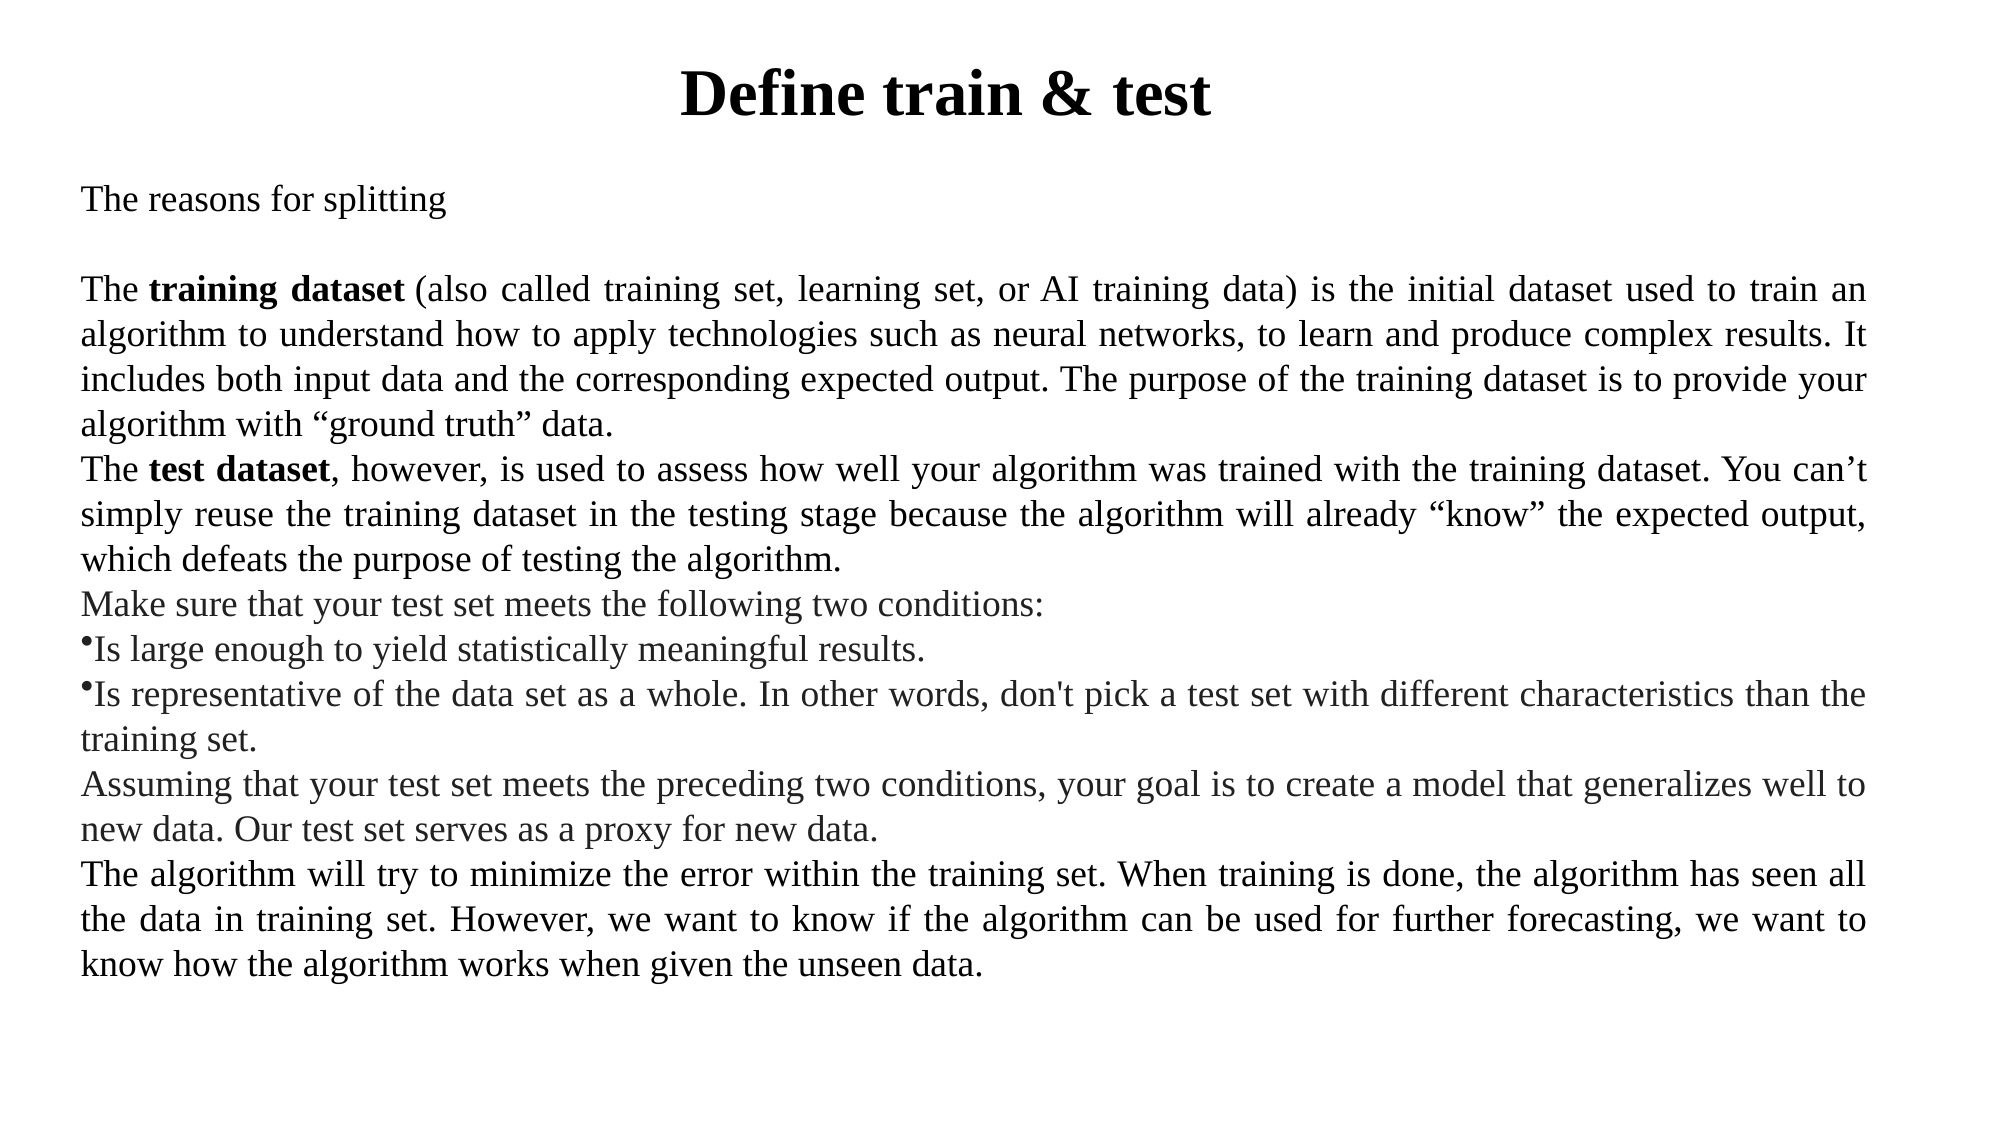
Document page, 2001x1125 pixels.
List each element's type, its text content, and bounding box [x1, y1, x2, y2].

text_box Define train & test The reasons for splitting The training dataset (also called training set, learning set, or AI training data) is the initial dataset used to train an algorithm to understand how to apply technologies such as neural networks, to learn and produce complex results. It includes both input data and the corresponding expected output. The purpose of the training dataset is to provide your algorithm with “ground truth” data. The test dataset, however, is used to assess how well your algorithm was trained with the training dataset. You can’t simply reuse the training dataset in the testing stage because the algorithm will already “know” the expected output, which defeats the purpose of testing the algorithm. Make sure that your test set meets the following two conditions: Is large enough to yield statistically meaningful results. Is representative of the data set as a whole. In other words, don't pick a test set with different characteristics than the training set. Assuming that your test set meets the preceding two conditions, your goal is to create a model that generalizes well to new data. Our test set serves as a proxy for new data. The algorithm will try to minimize the error within the training set. When training is done, the algorithm has seen all the data in training set. However, we want to know if the algorithm can be used for further forecasting, we want to know how the algorithm works when given the unseen data. [65, 41, 1885, 991]
